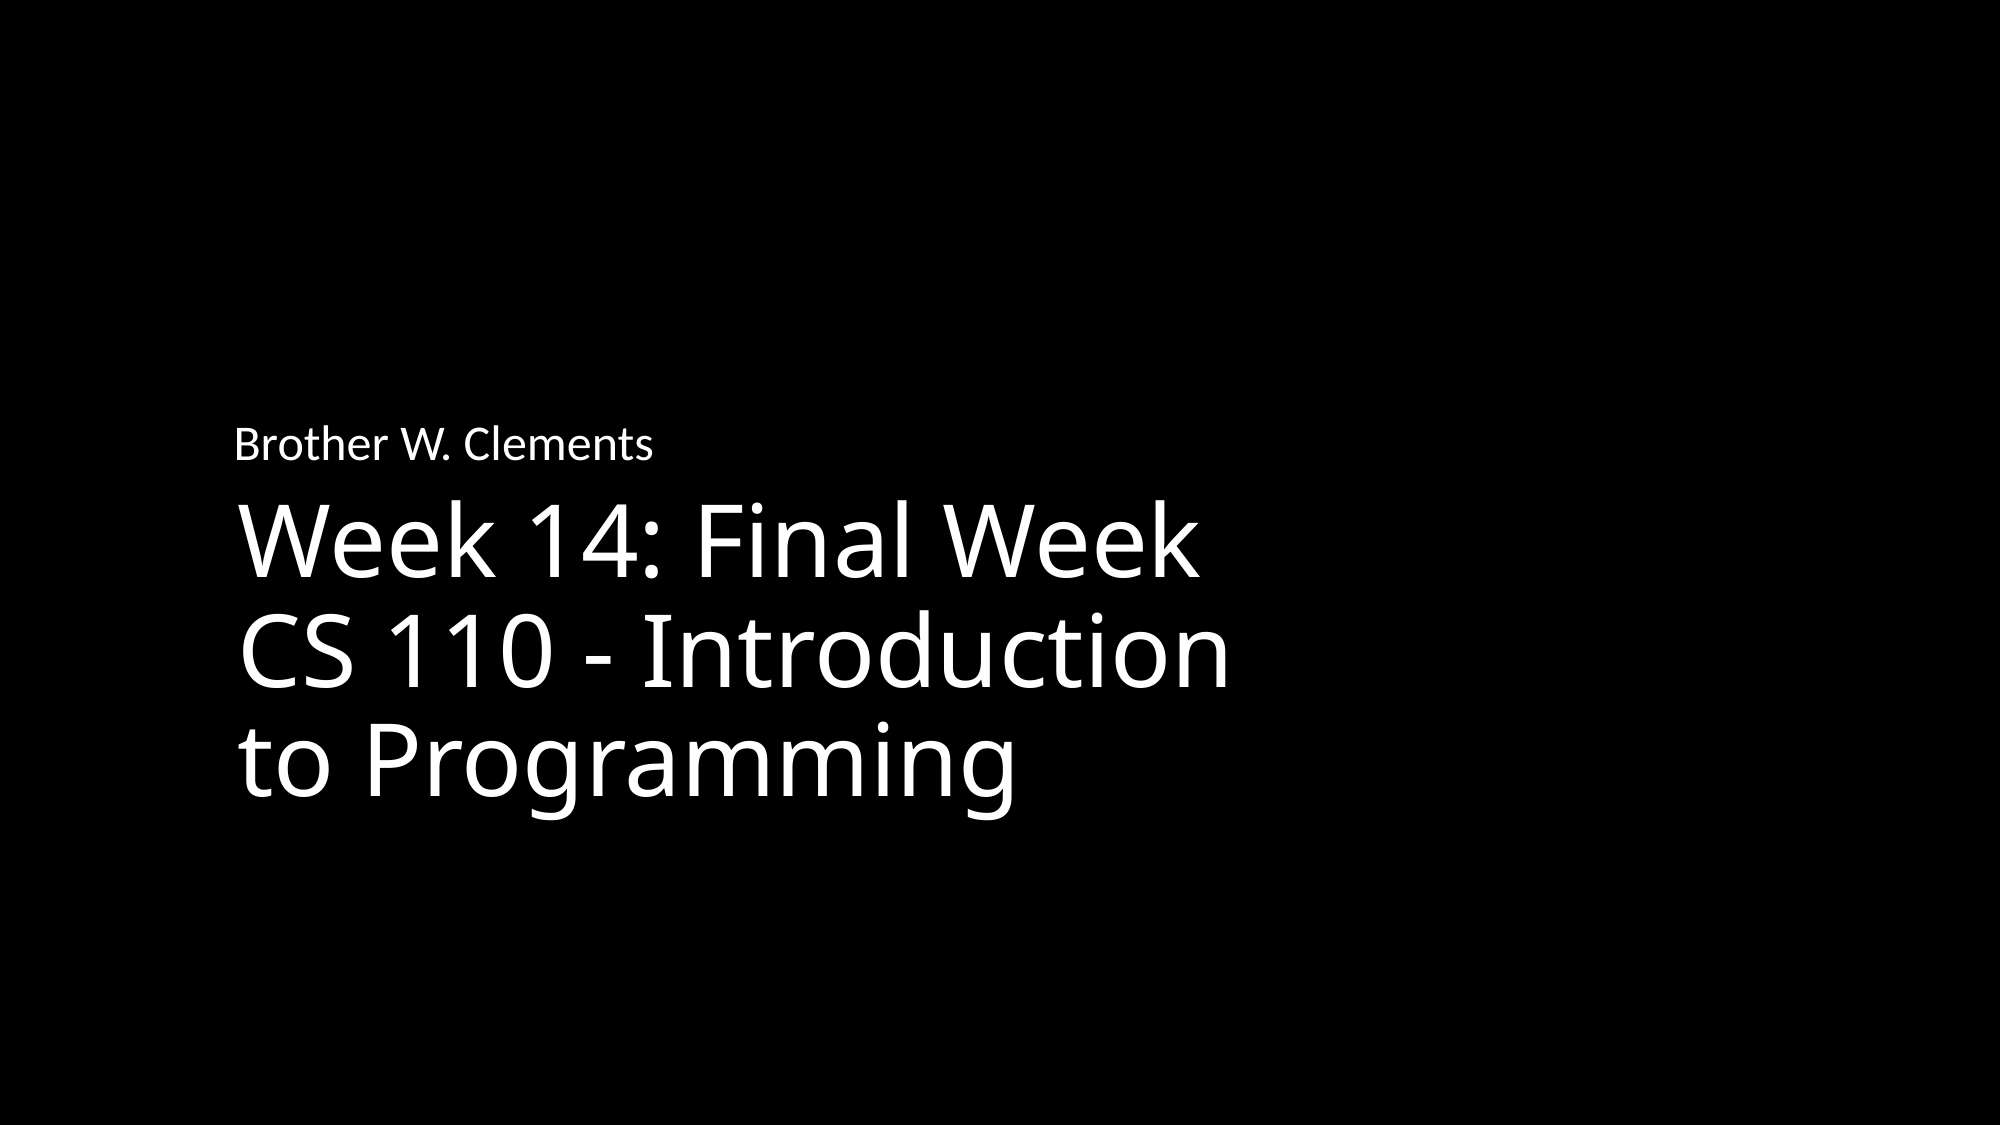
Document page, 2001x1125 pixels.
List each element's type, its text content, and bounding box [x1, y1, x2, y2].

title Week 14: Final Week CS 110 - Introduction to Programming [222, 483, 1282, 857]
subtitle Brother W. Clements [218, 202, 1041, 479]
